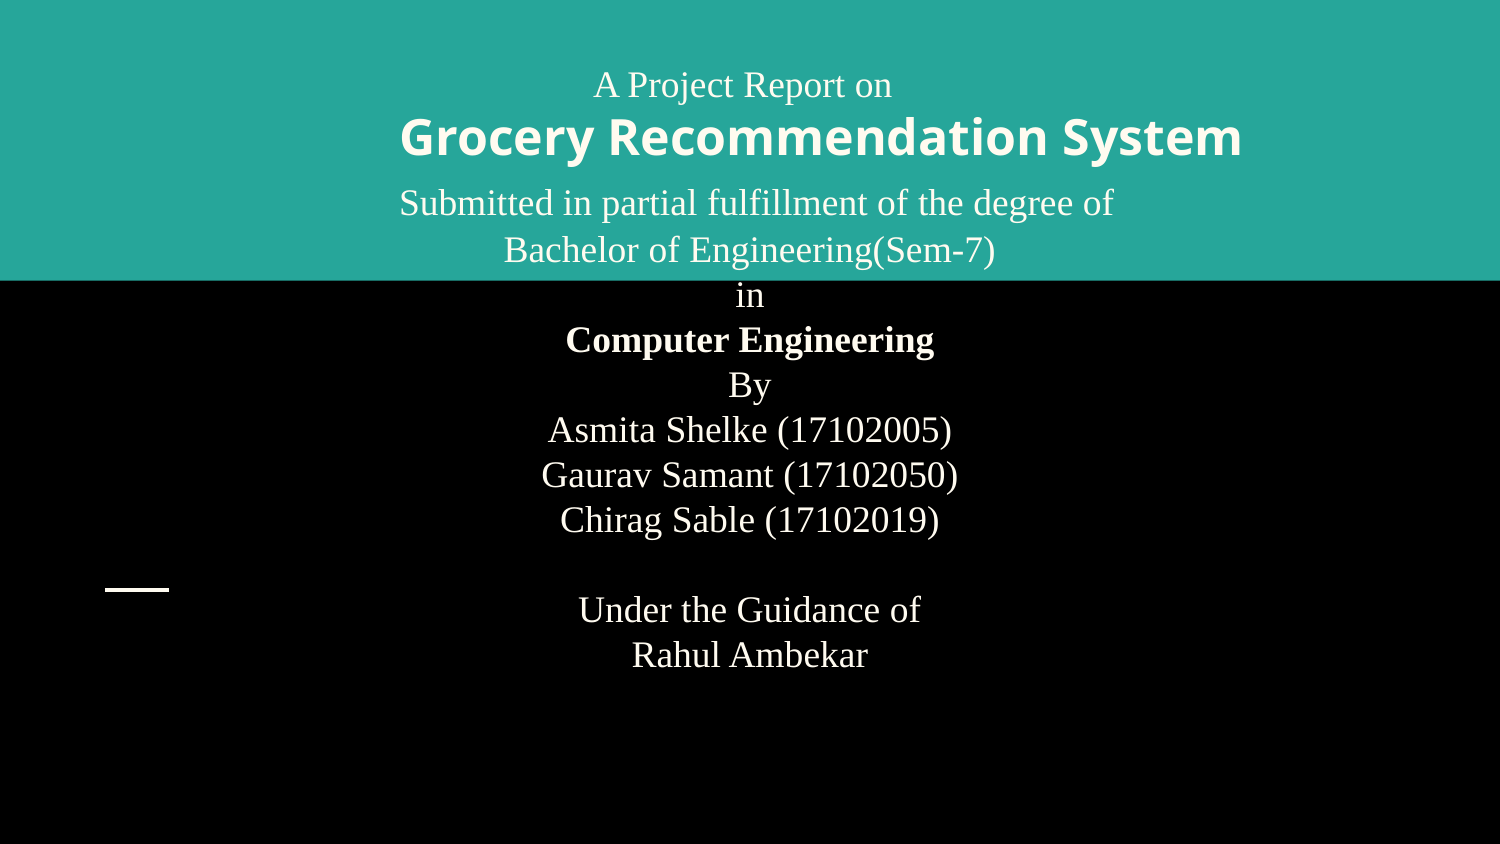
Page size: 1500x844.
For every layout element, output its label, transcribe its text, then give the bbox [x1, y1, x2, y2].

title A Project Report on Grocery Recommendation System Submitted in partial fulfillment of the degree of Bachelor of Engineering(Sem-7) in Computer Engineering By Asmita Shelke (17102005) Gaurav Samant (17102050) Chirag Sable (17102019) Under the Guidance of Rahul Ambekar [84, 45, 1416, 827]
